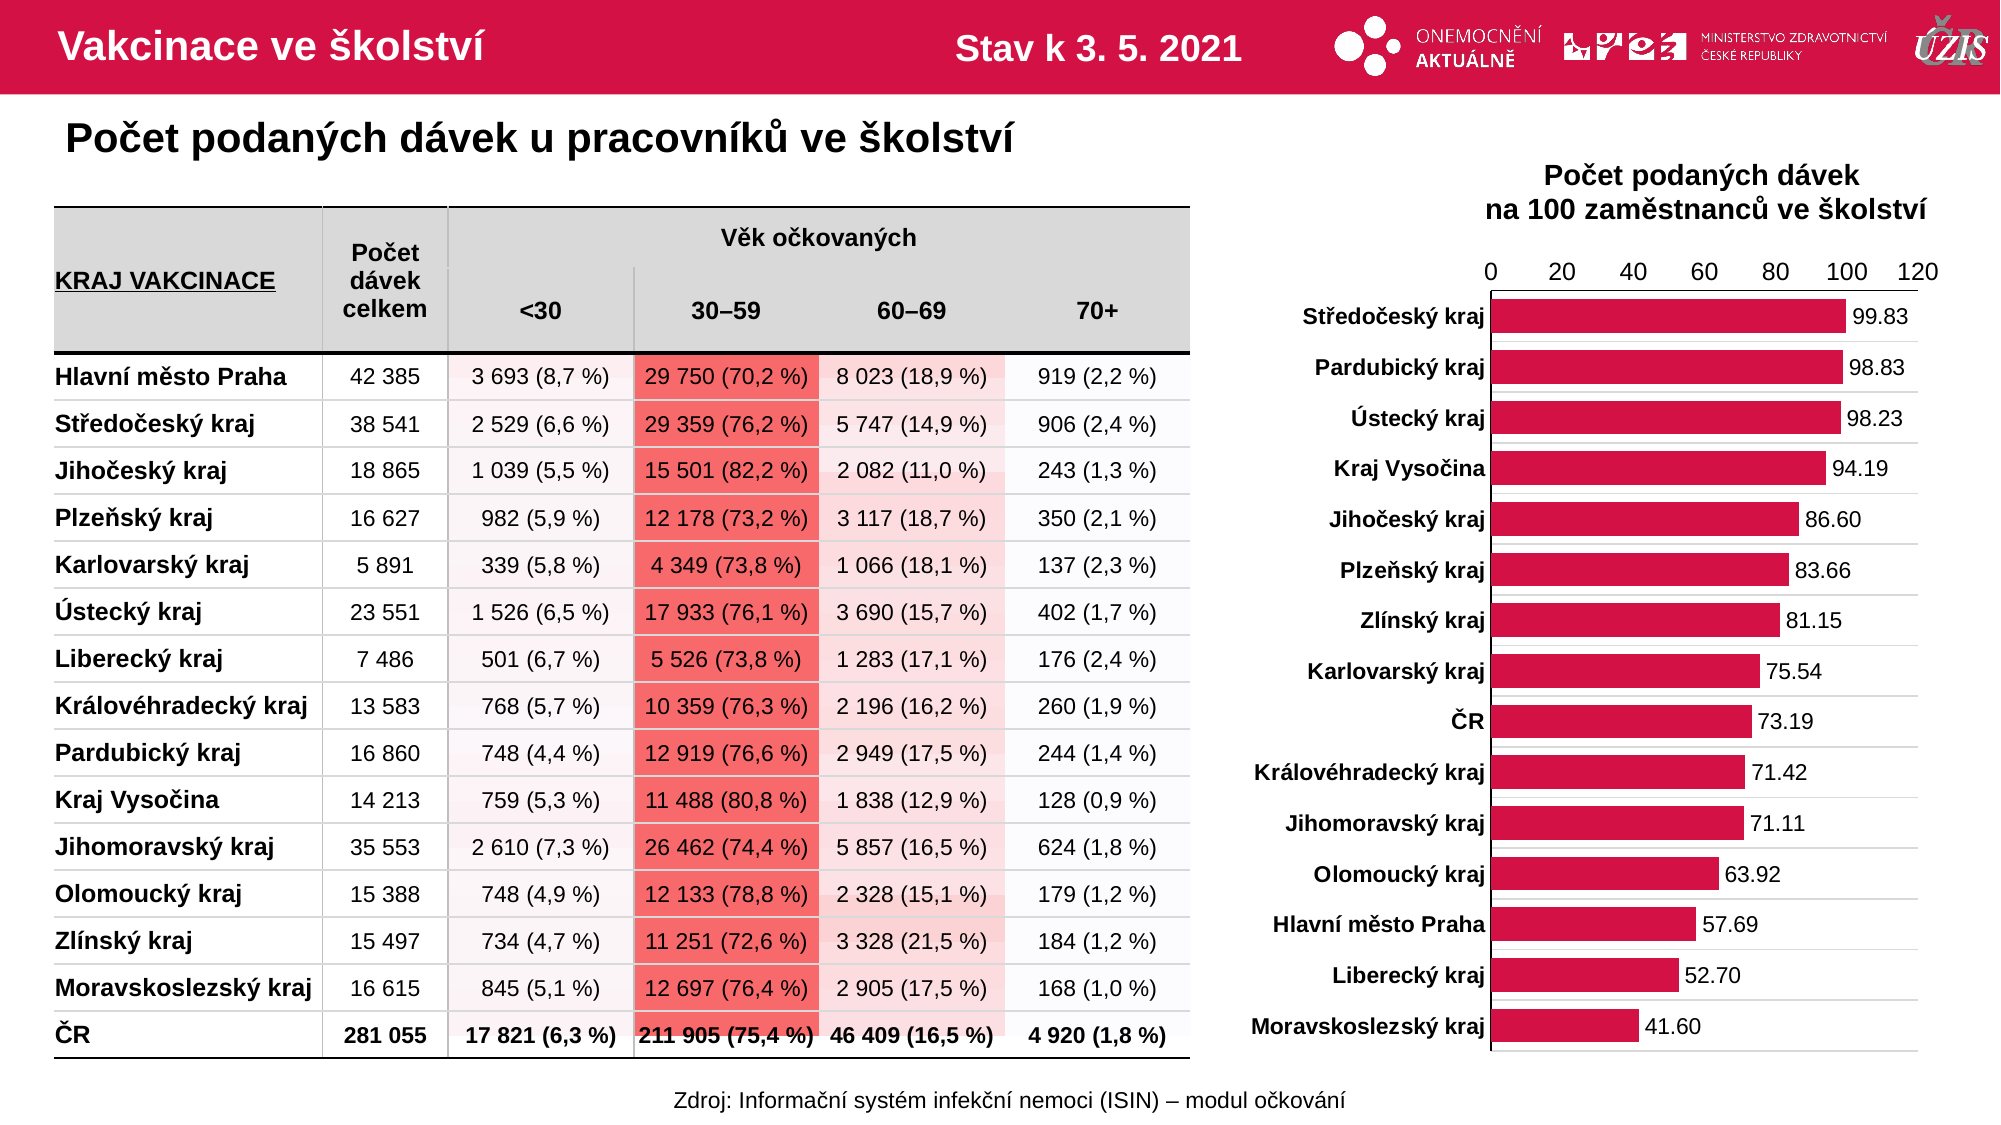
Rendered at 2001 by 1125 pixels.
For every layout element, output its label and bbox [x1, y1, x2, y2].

table_cell [54, 636, 322, 681]
table_cell [449, 542, 633, 587]
text_box [940, 16, 1385, 77]
picture [1915, 15, 1989, 66]
table_cell [449, 730, 633, 775]
text_box [658, 1078, 1362, 1121]
table_cell [323, 918, 447, 963]
table_cell [54, 730, 322, 775]
table_cell [323, 824, 447, 869]
table_cell [323, 355, 447, 399]
table_cell [54, 918, 322, 963]
table_cell [449, 777, 633, 822]
table_cell [54, 495, 322, 540]
table_cell [54, 1012, 322, 1057]
text_box [50, 103, 1030, 168]
table_cell [449, 871, 633, 916]
table_cell [54, 965, 322, 1010]
picture [1563, 31, 1888, 60]
text_box [1438, 148, 1974, 234]
table_cell [323, 401, 447, 446]
table_cell [323, 542, 447, 587]
table_cell [449, 965, 633, 1010]
table_cell [635, 355, 1191, 1057]
table_cell [323, 965, 447, 1010]
table_cell [54, 542, 322, 587]
table_cell [54, 589, 322, 634]
table_cell [54, 871, 322, 916]
table_cell [449, 918, 633, 963]
table_cell [323, 1012, 447, 1057]
table_cell [635, 269, 1190, 351]
table_cell [323, 589, 447, 634]
table_cell [54, 448, 322, 493]
table_cell [449, 495, 633, 540]
chart [1224, 234, 1985, 1074]
table_cell [449, 401, 633, 446]
table_cell [323, 730, 447, 775]
table_cell [54, 683, 322, 728]
table_cell [54, 824, 322, 869]
table_cell [323, 495, 447, 540]
table_cell [449, 683, 633, 728]
table_cell [449, 824, 633, 869]
table_cell [54, 355, 322, 399]
table_cell [54, 777, 322, 822]
table_header [54, 208, 322, 351]
table_cell [449, 589, 633, 634]
table_header [449, 208, 1190, 267]
table_cell [323, 871, 447, 916]
picture [1385, 16, 1542, 76]
table_cell [323, 777, 447, 822]
title [42, 0, 1262, 95]
table_cell [449, 448, 633, 493]
table_cell [449, 1012, 633, 1057]
table_cell [54, 401, 322, 446]
table_cell [449, 636, 633, 681]
table_cell [323, 448, 447, 493]
table_header [323, 208, 447, 351]
table_cell [449, 269, 633, 351]
table_cell [323, 683, 447, 728]
table_cell [323, 636, 447, 681]
table_cell [449, 355, 633, 399]
